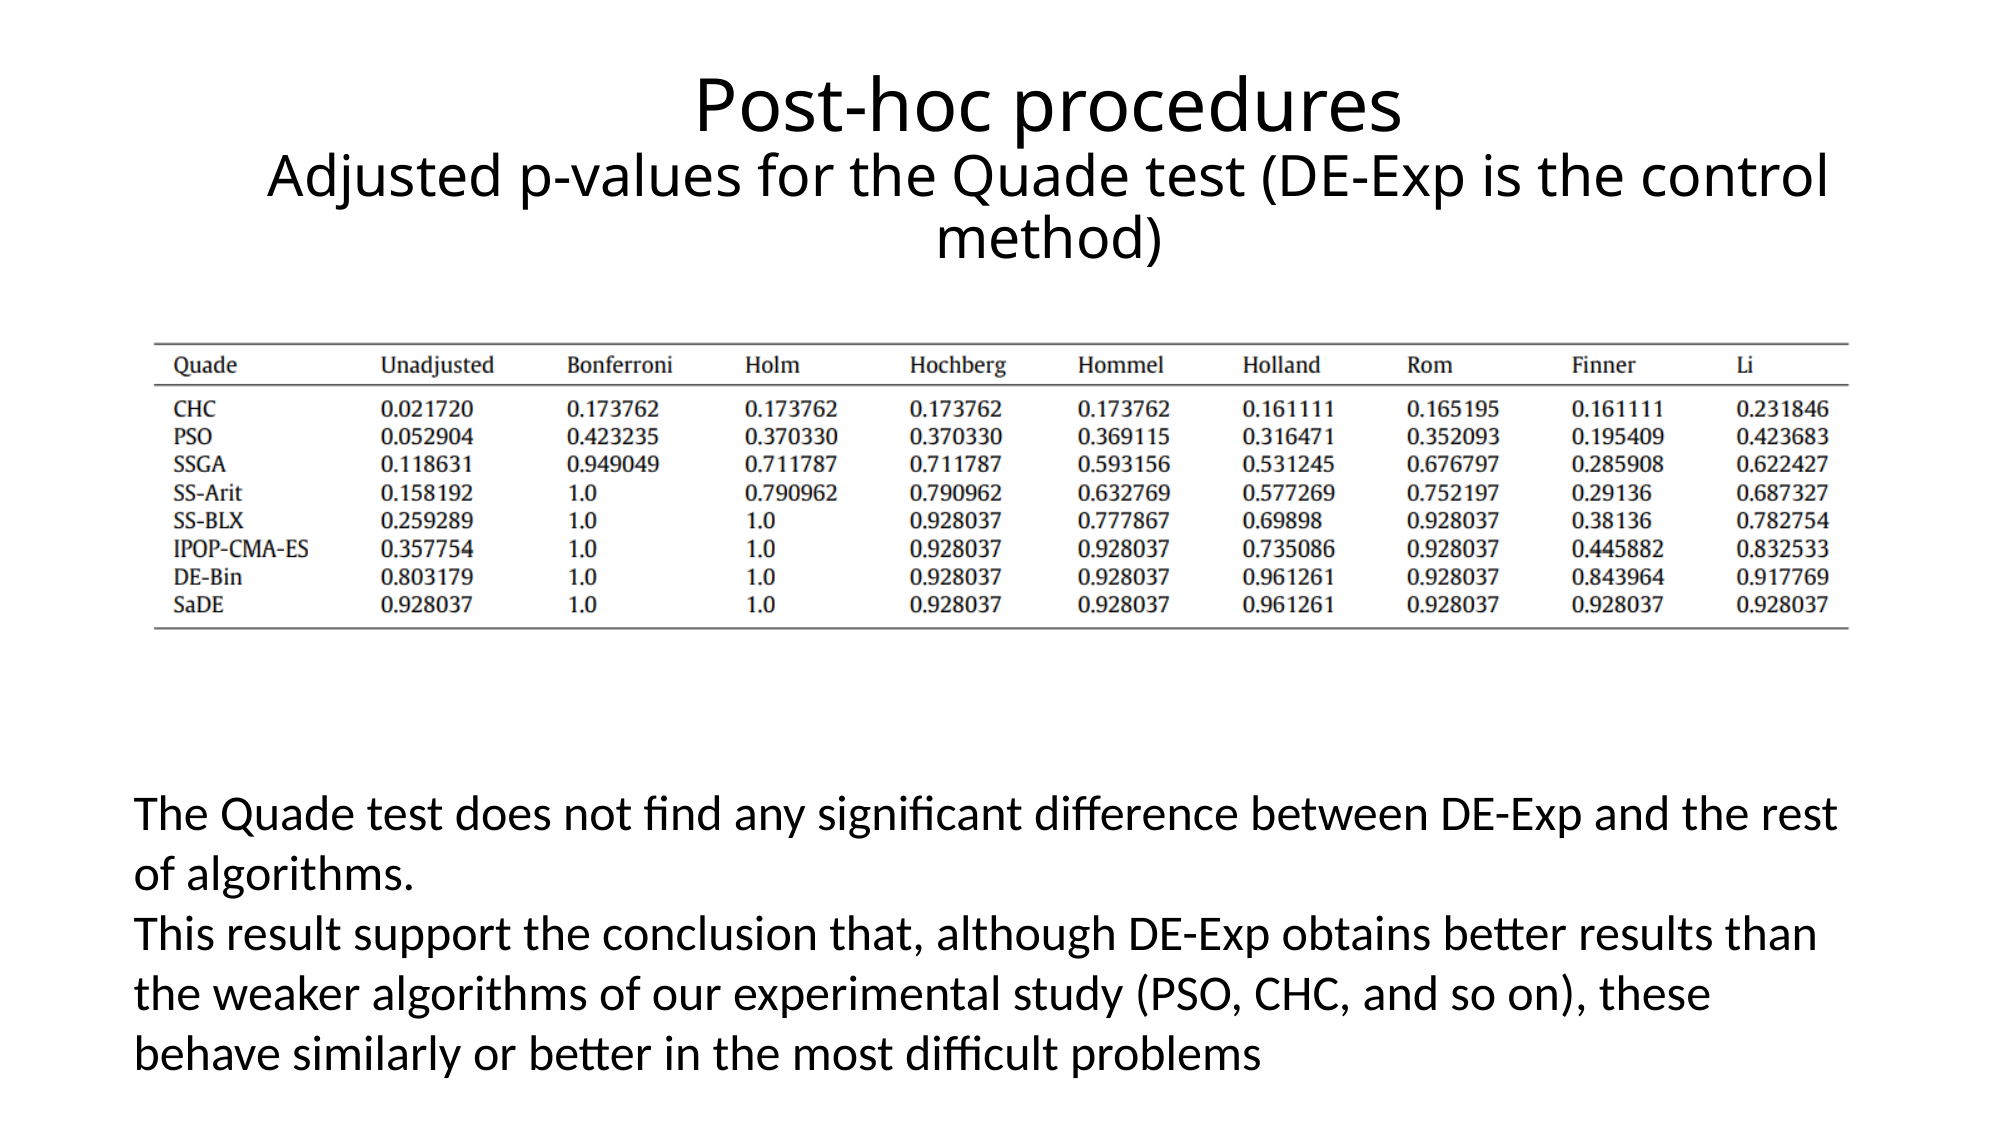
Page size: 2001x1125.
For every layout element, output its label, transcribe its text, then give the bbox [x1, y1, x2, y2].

text_box The Quade test does not find any significant difference between DE-Exp and the rest of algorithms. This result support the conclusion that, although DE-Exp obtains better results than the weaker algorithms of our experimental study (PSO, CHC, and so on), these behave similarly or better in the most difficult problems [118, 773, 1886, 1088]
title Post-hoc procedures Adjusted p-values for the Quade test (DE-Exp is the control method) [189, 60, 1909, 279]
picture [144, 339, 1856, 640]
